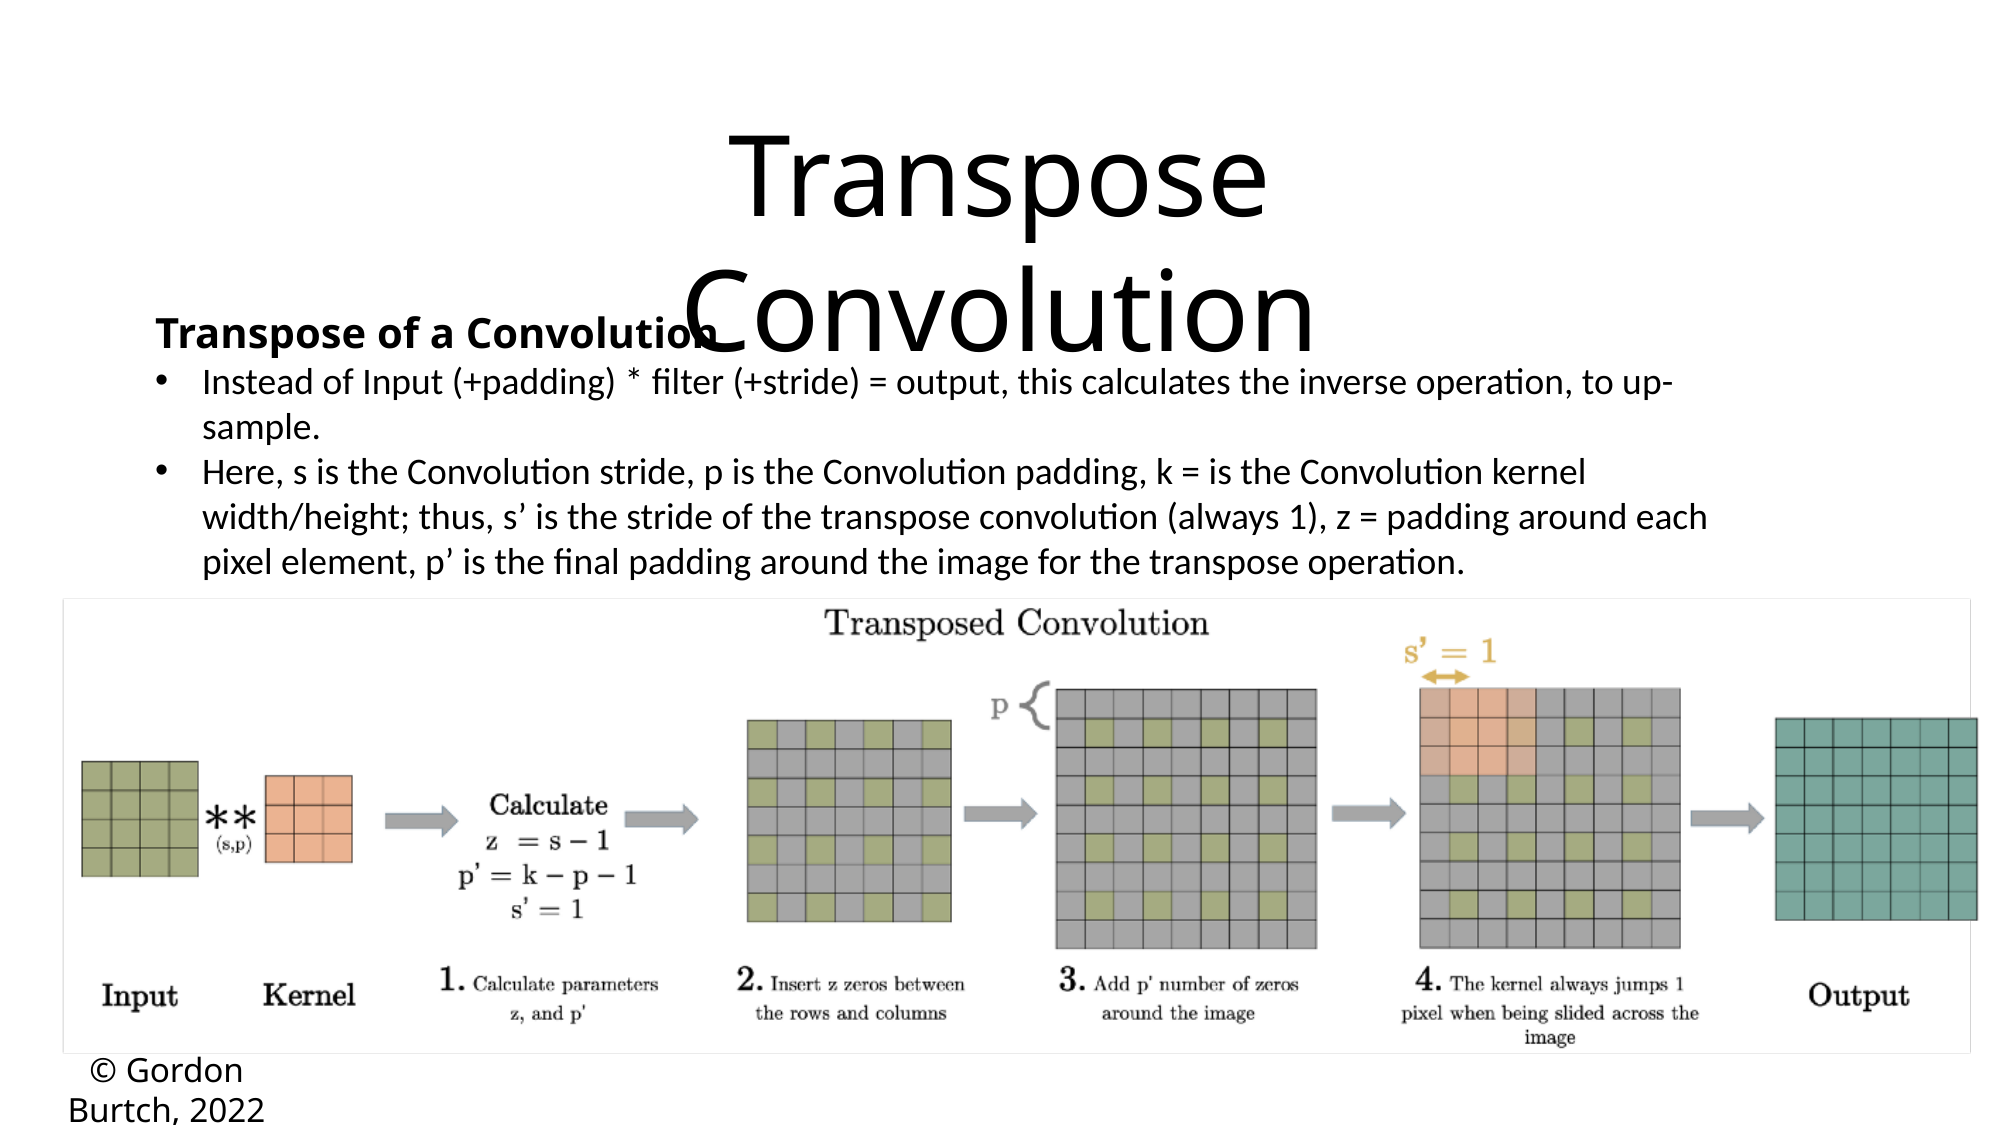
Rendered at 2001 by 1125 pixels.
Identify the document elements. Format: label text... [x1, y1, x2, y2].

picture [11, 591, 1989, 1061]
text_box Transpose of a Convolution Instead of Input (+padding) * filter (+stride) = output, this calculates the inverse operation, to up-sample. Here, s is the Convolution stride, p is the Convolution padding, k = is the Convolution kernel width/height; thus, s’ is the stride of the transpose convolution (always 1), z = padding around each pixel element, p’ is the final padding around the image for the transpose operation. [140, 299, 1784, 589]
text_box Transpose Convolution [470, 96, 1530, 299]
